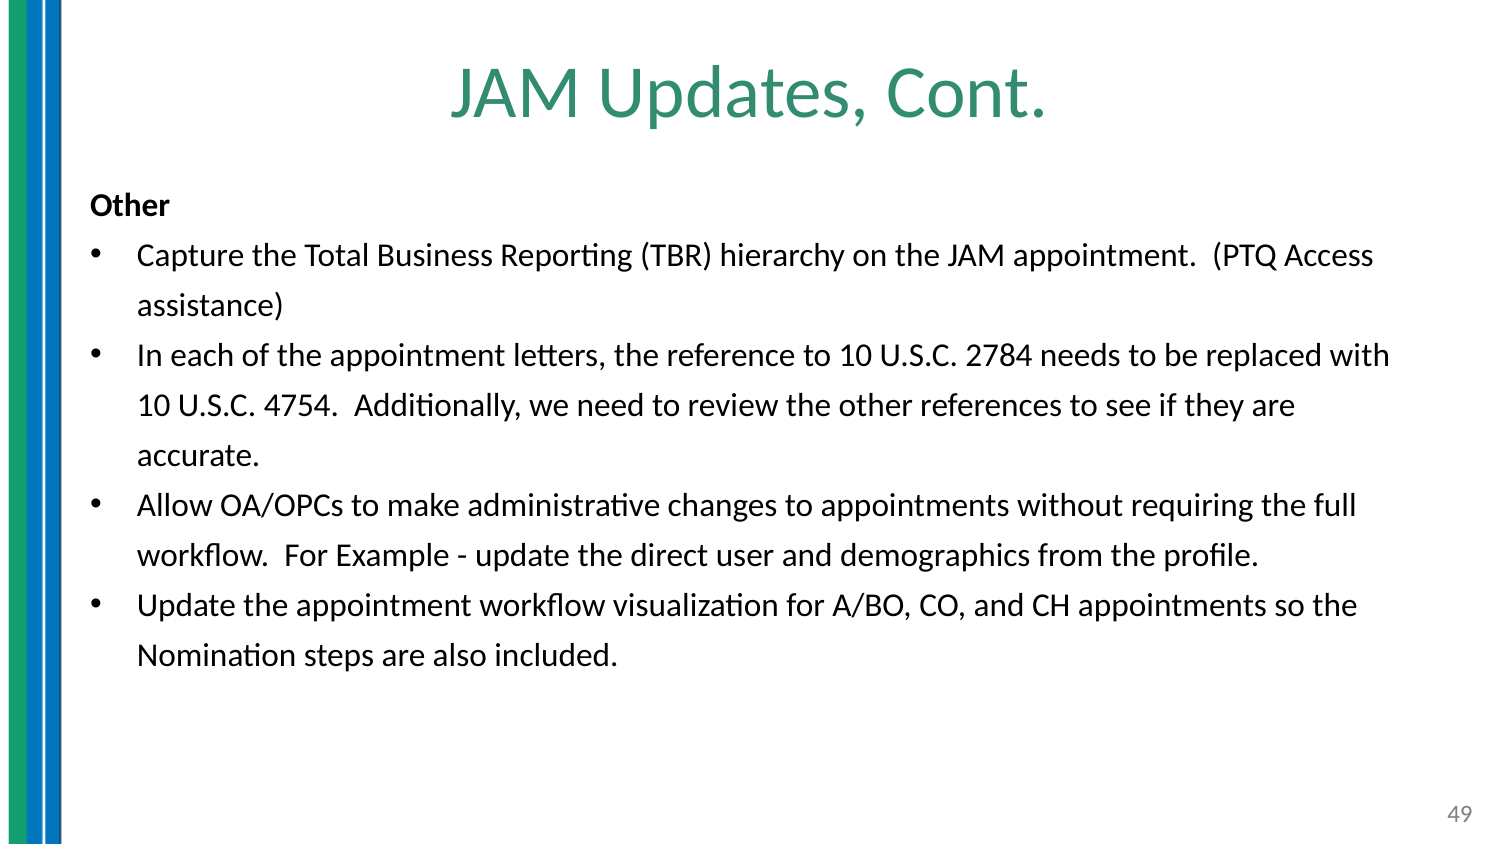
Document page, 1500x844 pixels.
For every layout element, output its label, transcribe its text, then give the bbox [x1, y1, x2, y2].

picture [29, 0, 1500, 844]
title JAM Updates, Cont. [75, 0, 1425, 166]
list Other Capture the Total Business Reporting (TBR) hierarchy on the JAM appointment. (PTQ Access assistance) In each of the appointment letters, the reference to 10 U.S.C. 2784 needs to be replaced with 10 U.S.C. 4754. Additionally, we need to review the other references to see if they are accurate. Allow OA/OPCs to make administrative changes to appointments without requiring the full workflow. For Example - update the direct user and demographics from the profile. Update the appointment workflow visualization for A/BO, CO, and CH appointments so the Nomination steps are also included. [75, 166, 1425, 793]
picture [0, 0, 26, 844]
